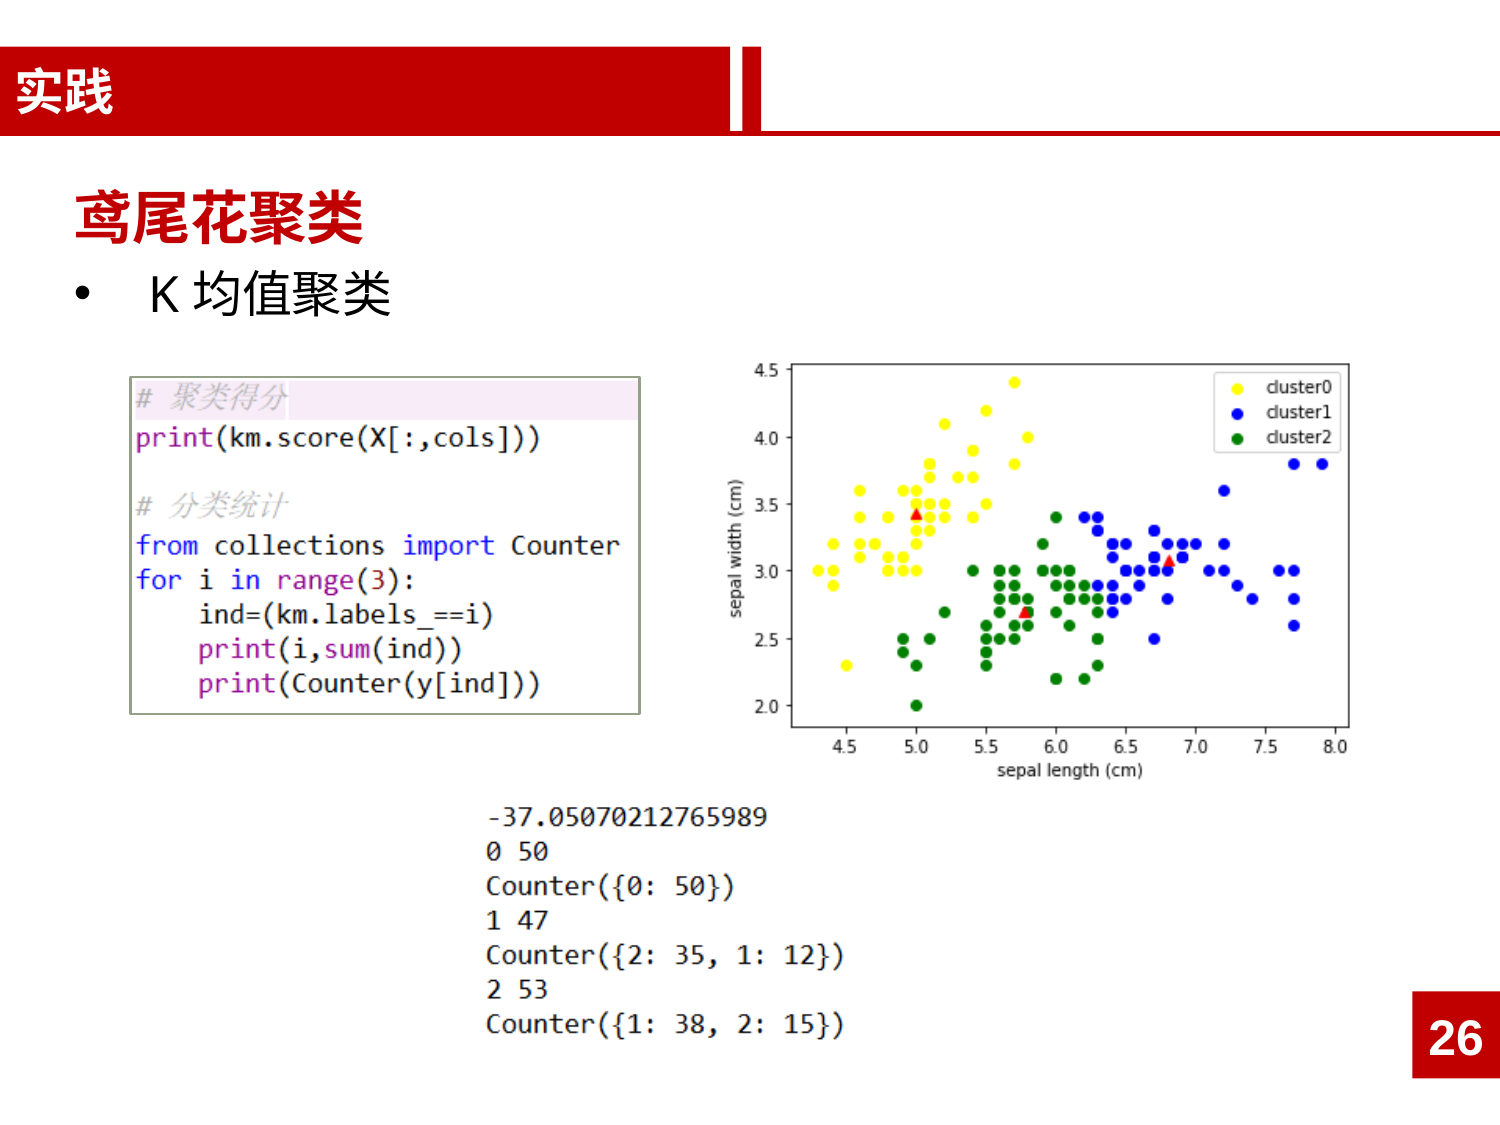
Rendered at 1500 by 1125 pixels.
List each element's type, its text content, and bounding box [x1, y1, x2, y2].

picture [131, 377, 639, 714]
text_box 鸢尾花聚类 K均值聚类 [74, 166, 1405, 373]
text_box [742, 46, 762, 130]
picture [483, 794, 896, 1049]
text_box 实践 [0, 46, 731, 132]
picture [717, 351, 1361, 790]
text_box 26 [1412, 991, 1500, 1079]
